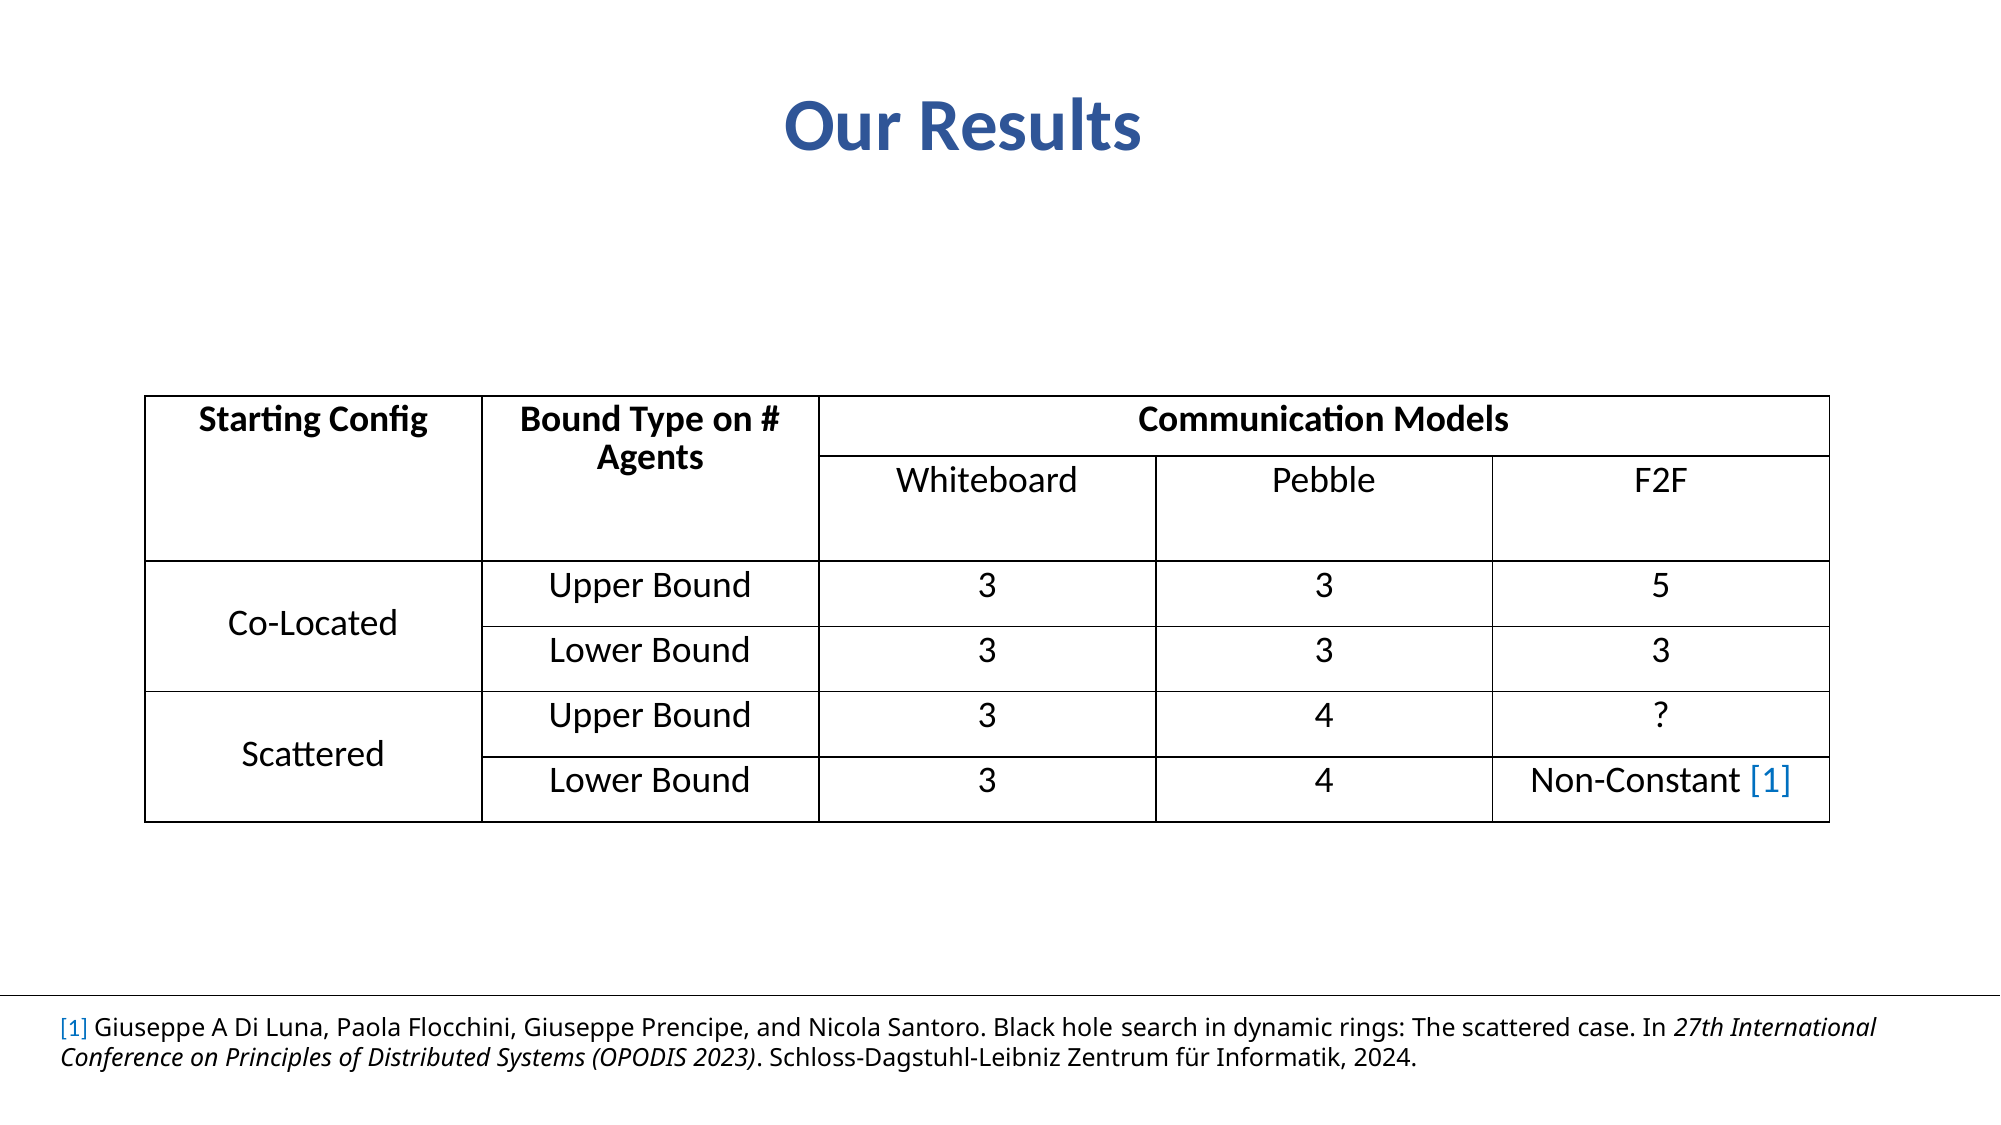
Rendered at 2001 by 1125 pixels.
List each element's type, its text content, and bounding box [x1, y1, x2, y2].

table_cell 3 [1157, 562, 1492, 626]
table_cell 3 [1493, 627, 1829, 691]
table_cell Lower Bound [483, 627, 818, 691]
table_cell 3 [820, 692, 1155, 756]
table_cell 4 [1157, 758, 1492, 821]
table_cell Non-Constant [1] [1493, 758, 1829, 821]
table_header Bound Type on # Agents [483, 397, 818, 560]
table_cell Co-Located [146, 562, 481, 691]
table_cell 3 [1157, 627, 1492, 691]
table_cell Upper Bound [483, 562, 818, 626]
table_cell Pebble [1157, 457, 1492, 560]
table_cell ? [1493, 692, 1829, 756]
table_cell 3 [820, 627, 1155, 691]
table_cell Lower Bound [483, 758, 818, 821]
text_box [1] Giuseppe A Di Luna, Paola Flocchini, Giuseppe Prencipe, and Nicola Santoro. Black hole search in dynamic rings: The scattered case. In 27th International Conference on Principles of Distributed Systems (OPODIS 2023). Schloss-Dagstuhl-Leibniz Zentrum für Informatik, 2024. [45, 1004, 2000, 1079]
table_header Communication Models [820, 397, 1829, 455]
table_header Starting Config [146, 397, 481, 560]
table_cell 5 [1493, 562, 1829, 626]
table_cell F2F [1493, 457, 1829, 560]
table_cell 3 [820, 758, 1155, 821]
table_cell Upper Bound [483, 692, 818, 756]
table_cell 3 [820, 562, 1155, 626]
text_box Our Results [97, 67, 1830, 173]
table_cell 4 [1157, 692, 1492, 756]
table_cell Whiteboard [820, 457, 1155, 560]
table_cell Scattered [146, 692, 481, 821]
